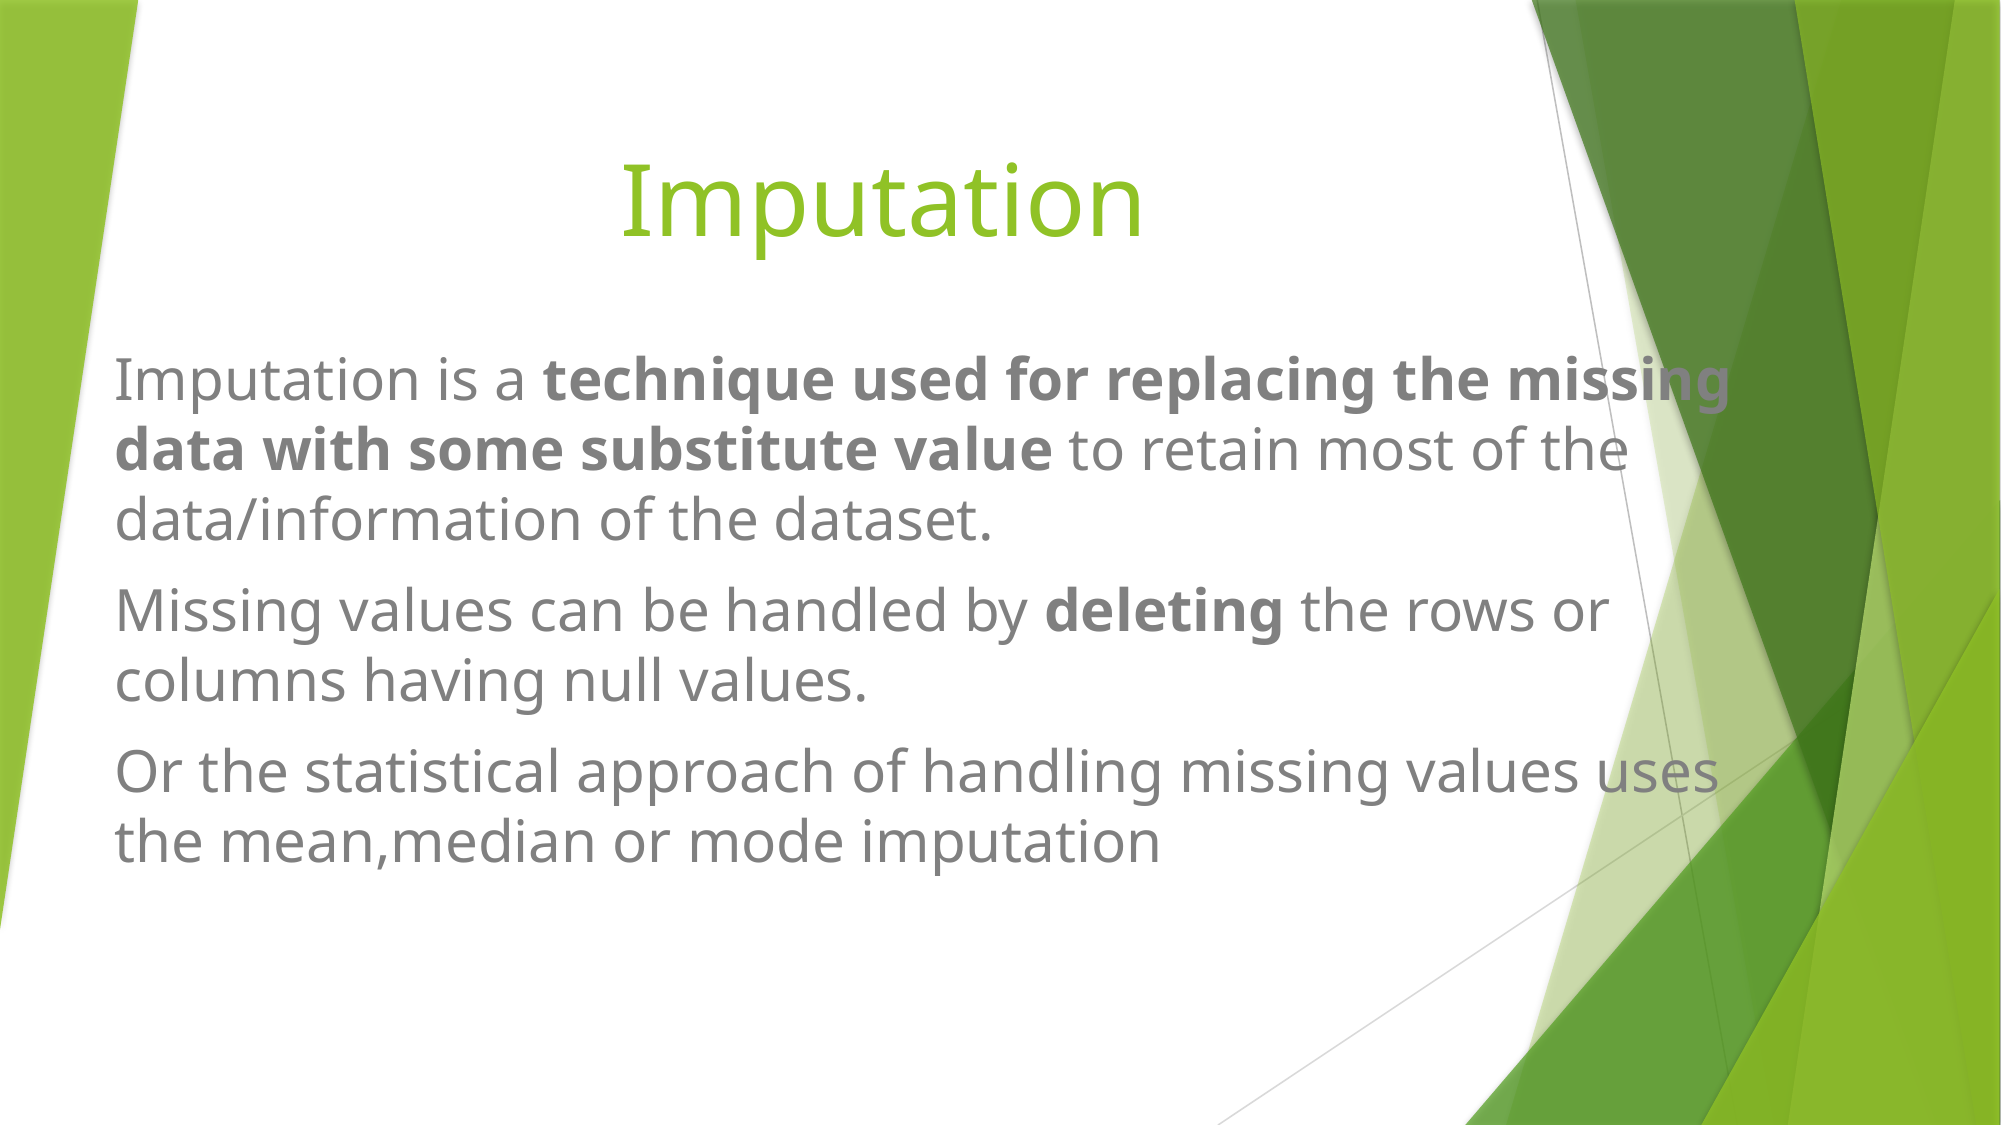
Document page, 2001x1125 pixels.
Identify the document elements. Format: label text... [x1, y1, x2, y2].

subtitle Imputation is a technique used for replacing the missing data with some substitute value to retain most of the data/information of the dataset. Missing values can be handled by deleting the rows or columns having null values. Or the statistical approach of handling missing values uses the mean,median or mode imputation [99, 334, 1750, 1125]
title Imputation [247, 97, 1522, 265]
